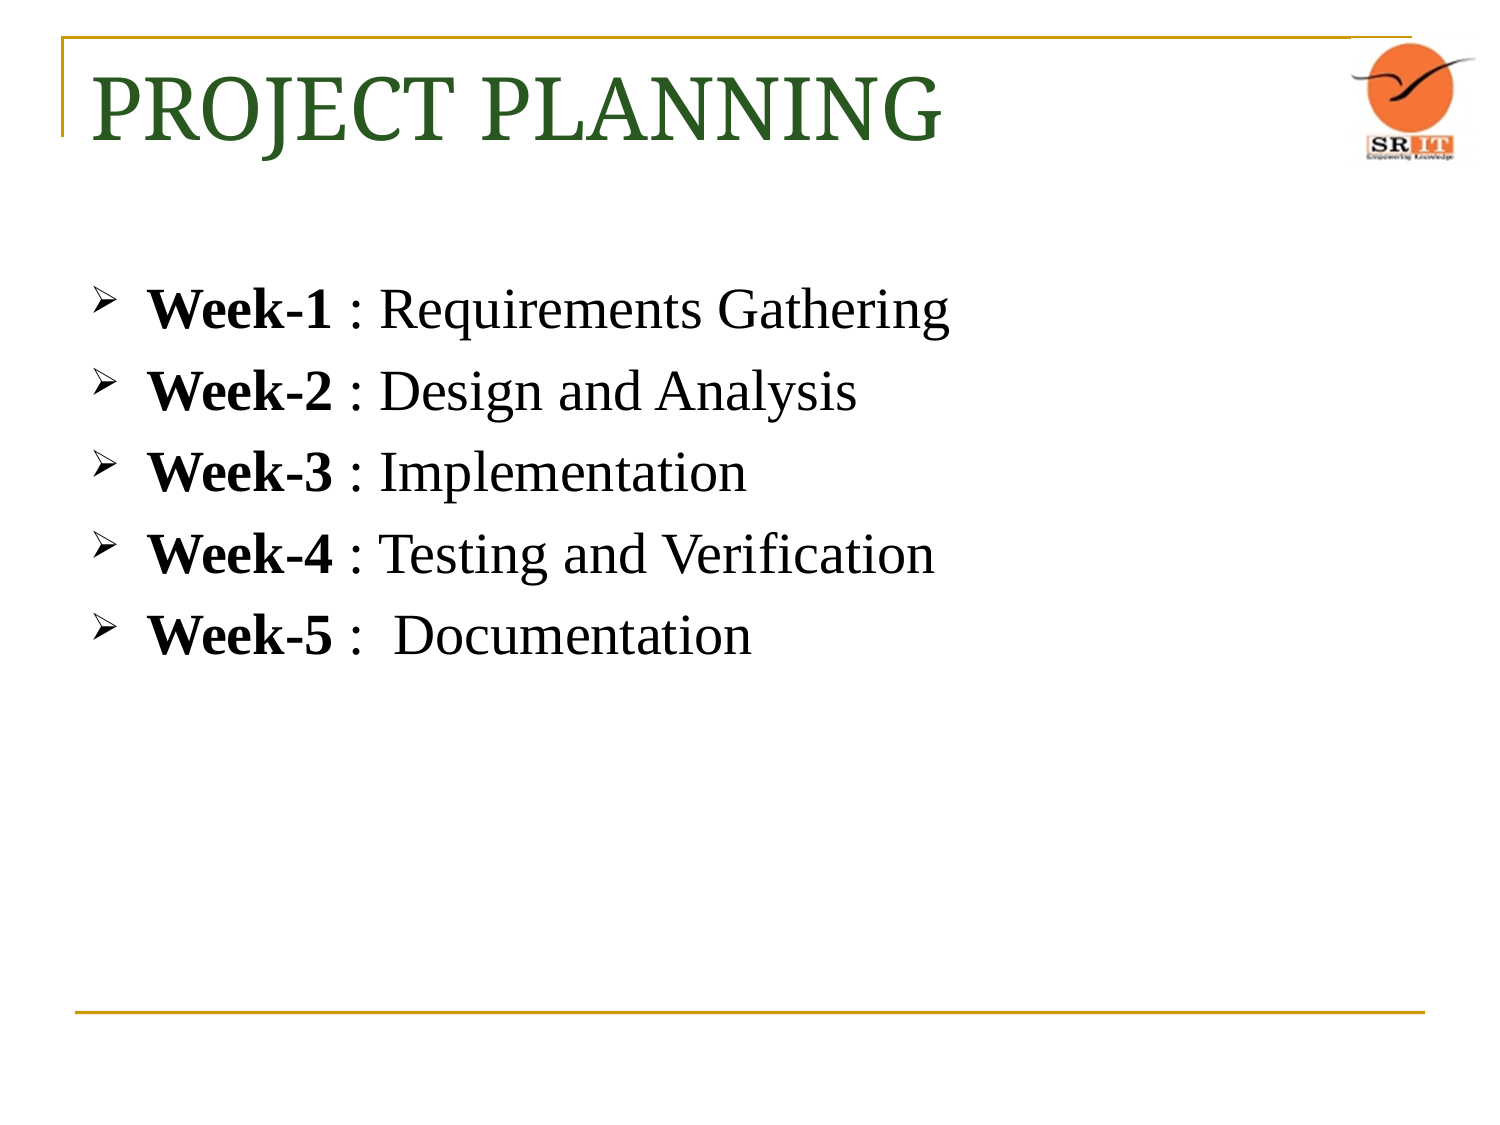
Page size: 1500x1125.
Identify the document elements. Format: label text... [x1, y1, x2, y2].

title PROJECT PLANNING [74, 45, 1426, 233]
picture [1350, 37, 1477, 165]
list Week-1 : Requirements Gathering Week-2 : Design and Analysis Week-3 : Implementation Week-4 : Testing and Verification Week-5 : Documentation [74, 262, 1426, 1006]
